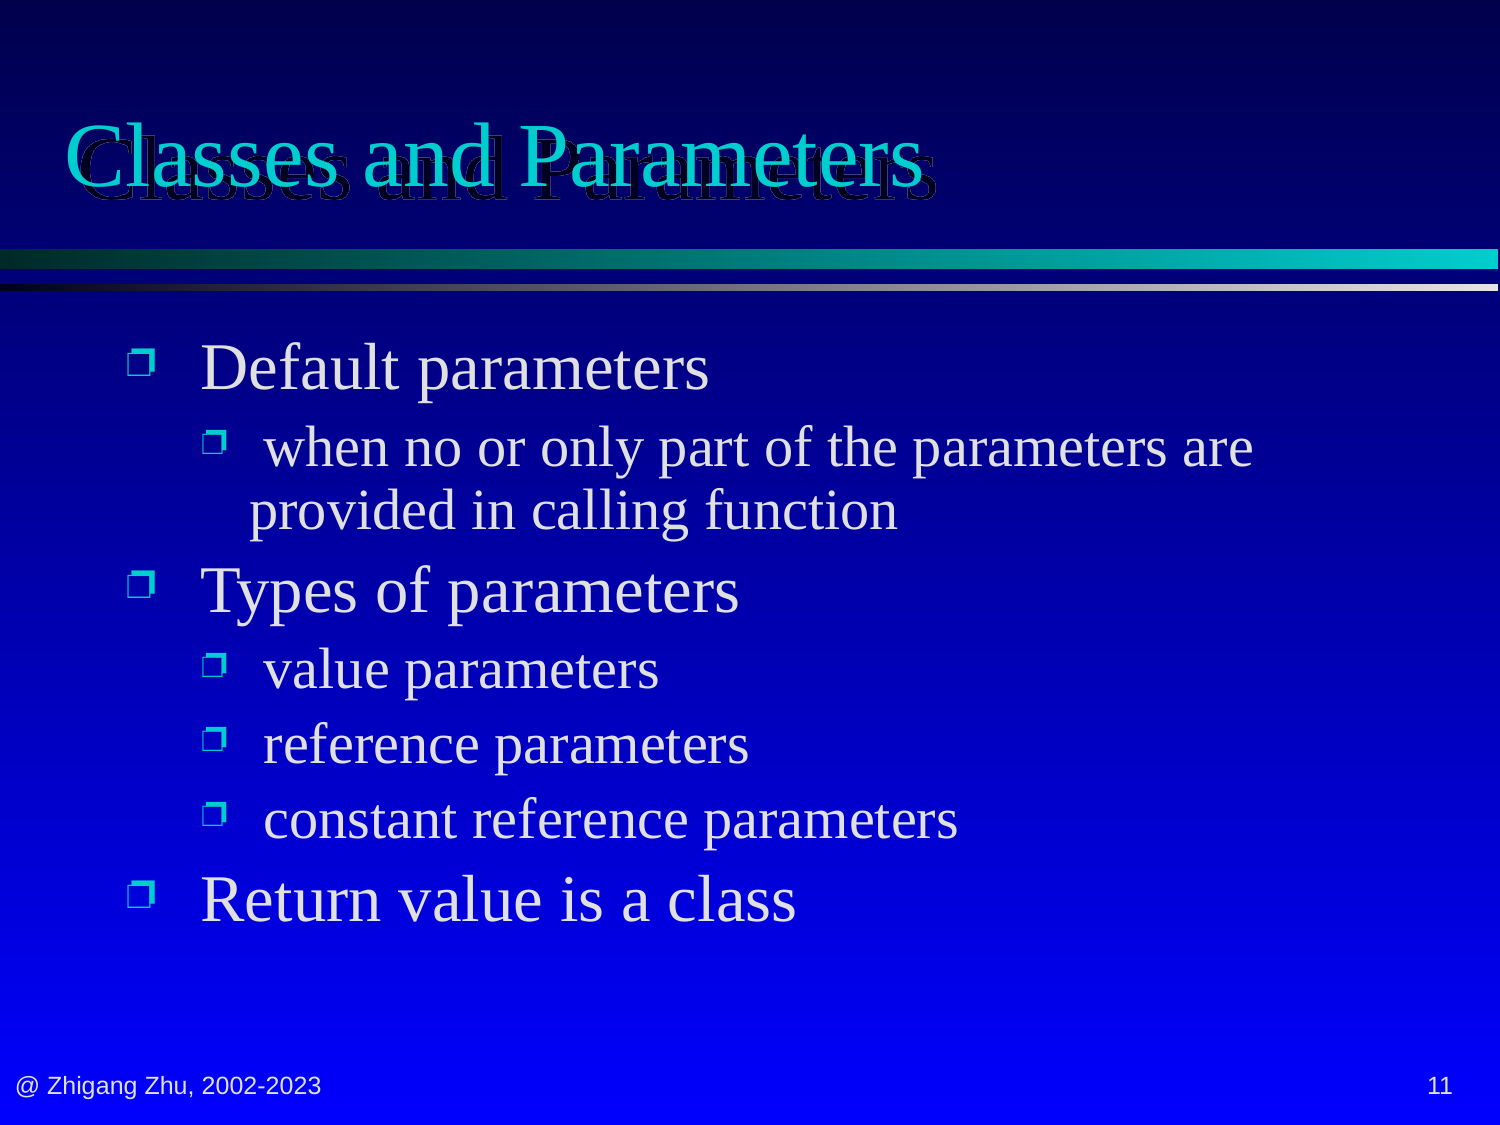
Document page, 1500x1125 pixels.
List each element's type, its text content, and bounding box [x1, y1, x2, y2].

list Default parameters when no or only part of the parameters are provided in calling function Types of parameters value parameters reference parameters constant reference parameters Return value is a class [111, 324, 1388, 1001]
title Classes and Parameters [49, 55, 1326, 245]
